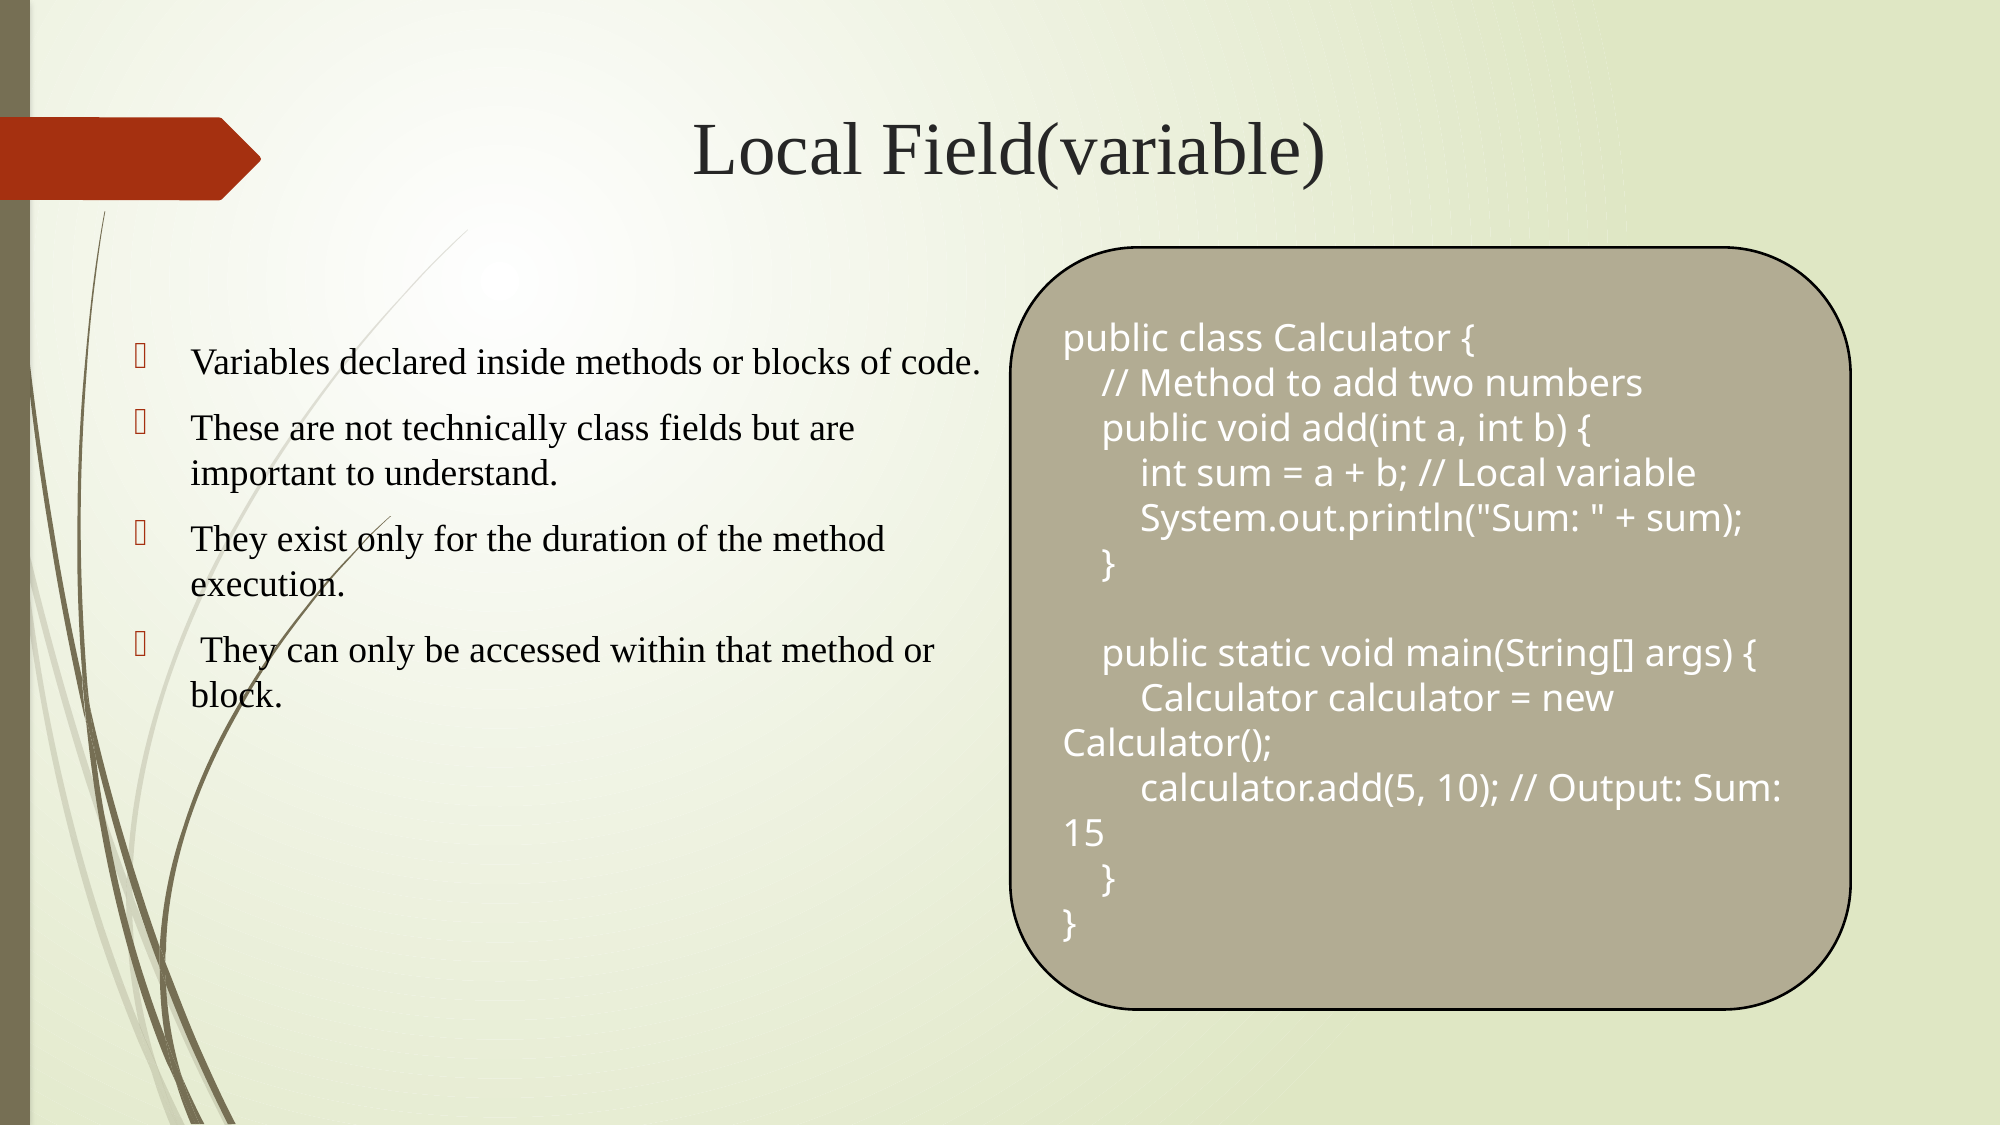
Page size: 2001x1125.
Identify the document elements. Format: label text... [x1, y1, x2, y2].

list Variables declared inside methods or blocks of code. These are not technically class fields but are important to understand. They exist only for the duration of the method execution. They can only be accessed within that method or block. [119, 329, 1011, 1010]
title Local Field(variable) [310, 92, 1711, 340]
text_box public class Calculator { // Method to add two numbers public void add(int a, int b) { int sum = a + b; // Local variable System.out.println("Sum: " + sum); } public static void main(String[] args) { Calculator calculator = new Calculator(); calculator.add(5, 10); // Output: Sum: 15 } } [1008, 246, 1852, 1011]
